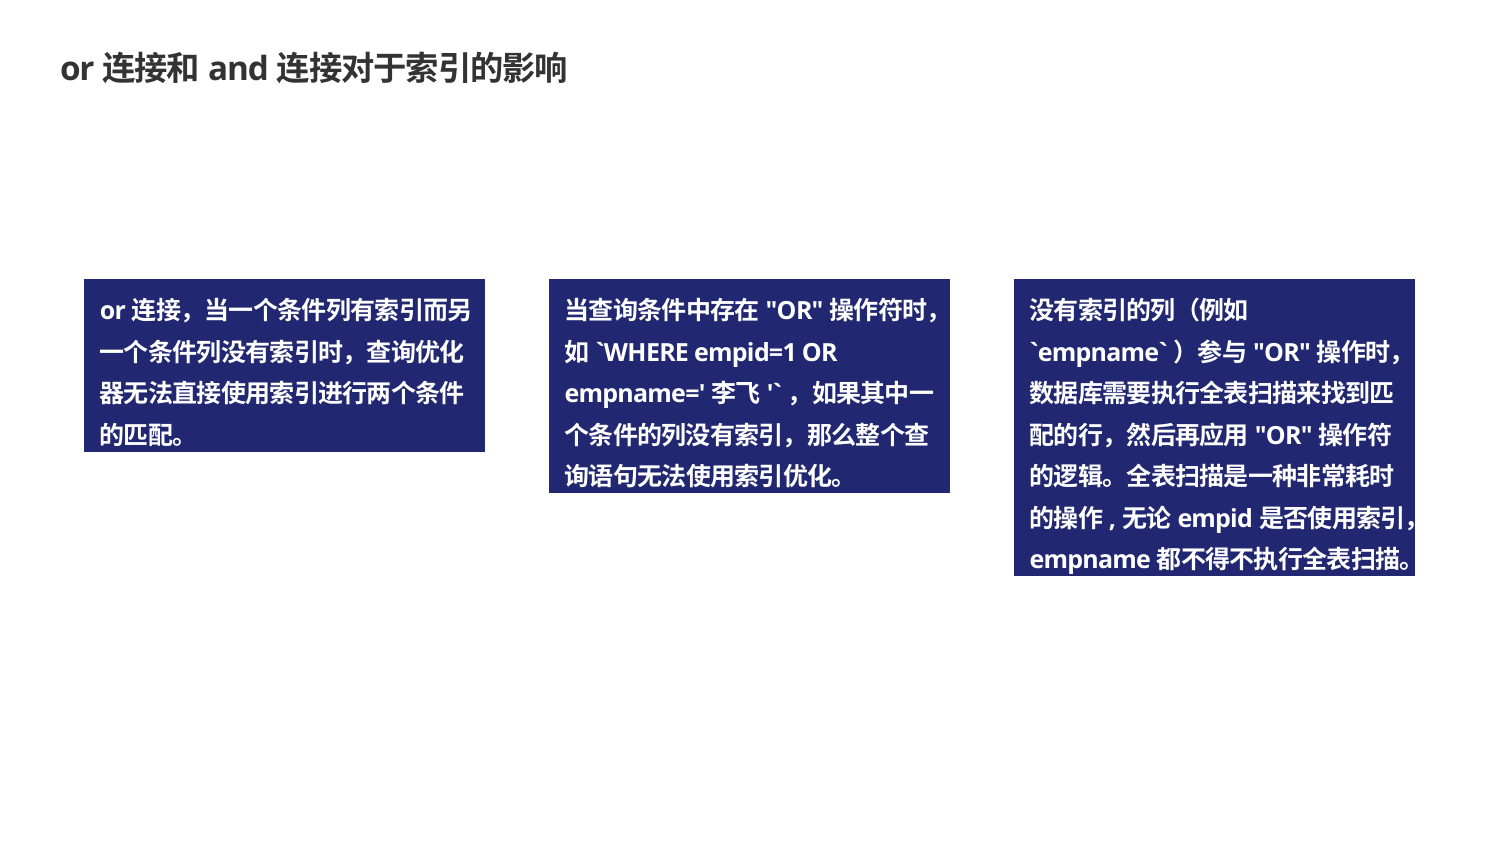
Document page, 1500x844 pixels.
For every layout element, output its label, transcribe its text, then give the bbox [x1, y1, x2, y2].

picture [549, 279, 950, 493]
picture [1014, 279, 1415, 576]
text_box or连接和and连接对于索引的影响 [60, 37, 1440, 87]
picture [84, 279, 485, 452]
